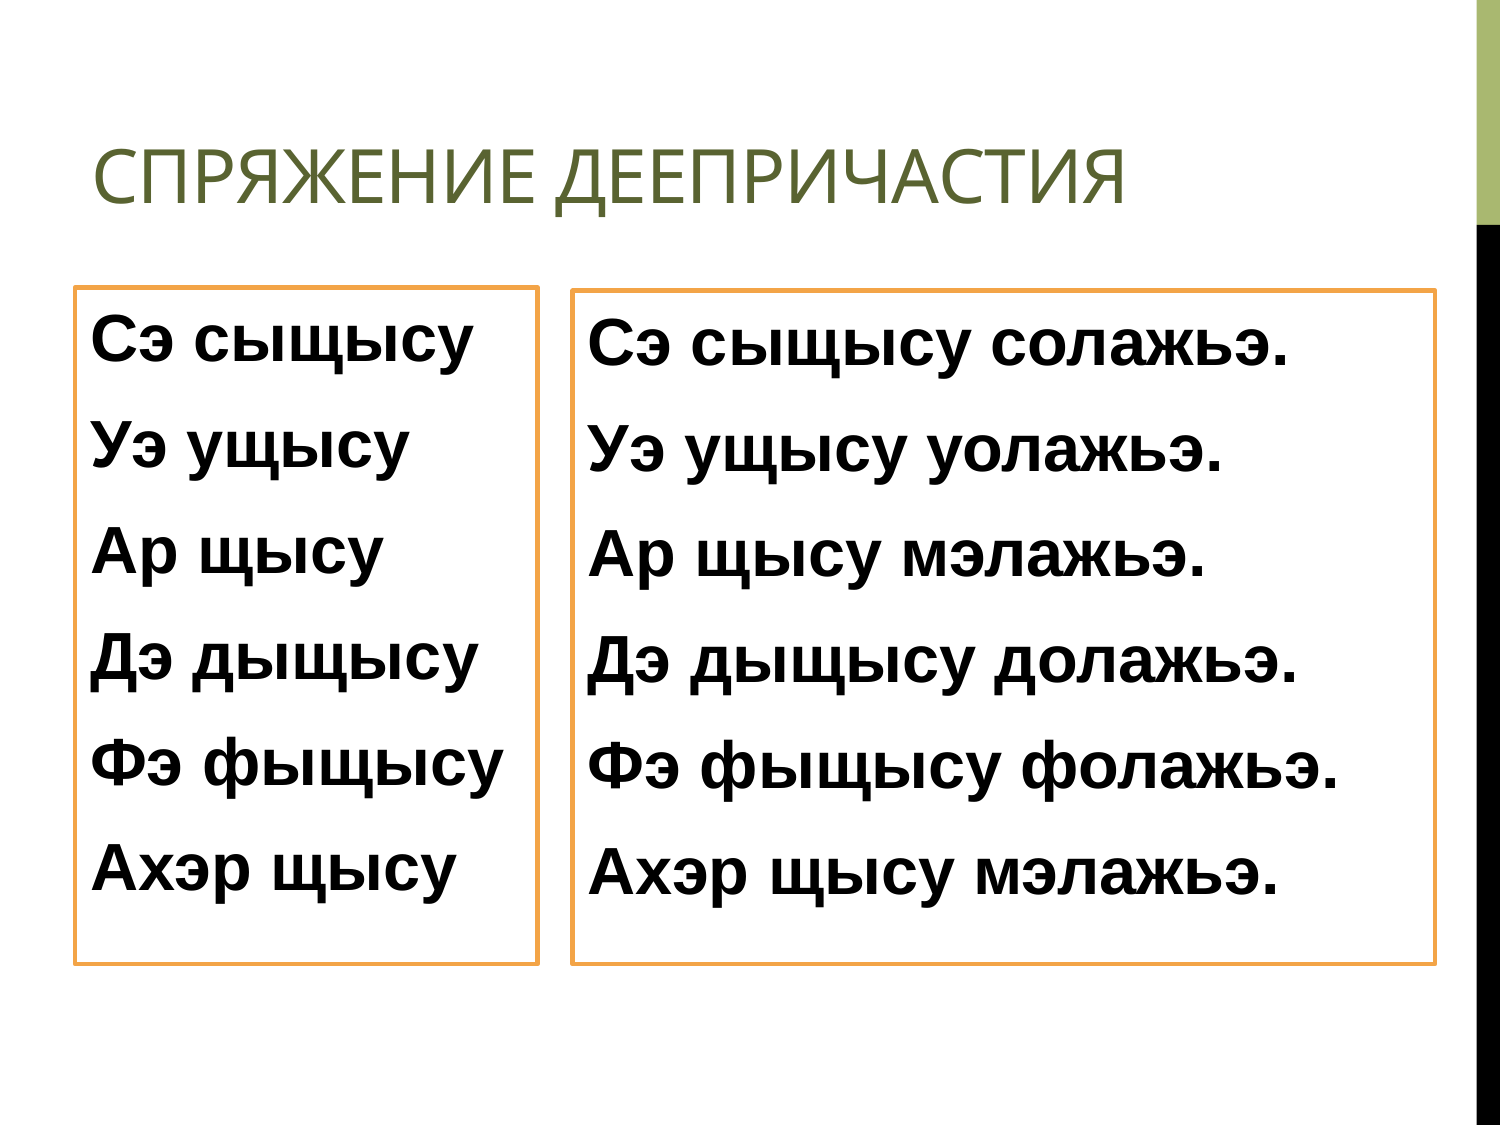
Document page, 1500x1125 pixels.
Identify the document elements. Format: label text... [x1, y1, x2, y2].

text_box Сэ сыщысу солажьэ. Уэ ущысу уолажьэ. Ар щысу мэлажьэ. Дэ дыщысу долажьэ. Фэ фыщысу фолажьэ. Ахэр щысу мэлажьэ. [570, 288, 1437, 966]
title Спряжение деепричастия [76, 66, 1461, 227]
list Сэ сыщысу Уэ ущысу Ар щысу Дэ дыщысу Фэ фыщысу Ахэр щысу [73, 285, 540, 966]
